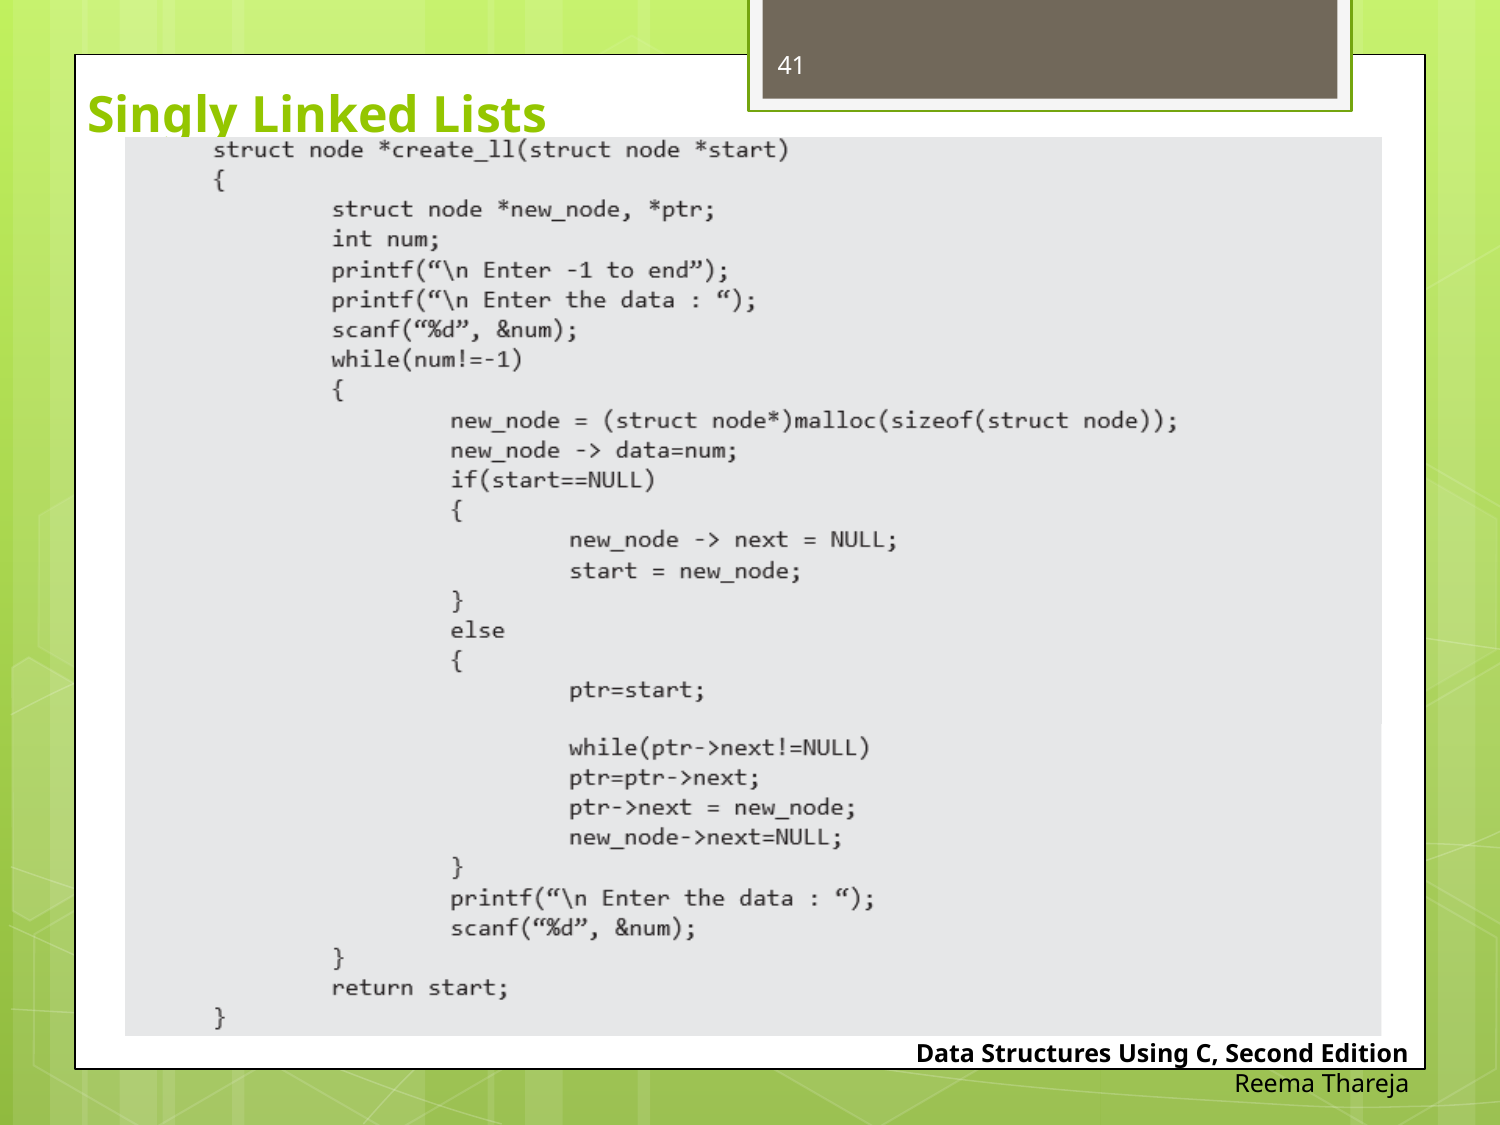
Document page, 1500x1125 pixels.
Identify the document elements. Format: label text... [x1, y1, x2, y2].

text_box Data Structures Using C, Second Edition Reema Thareja [849, 1037, 1425, 1098]
text_box Singly Linked Lists [72, 37, 1225, 150]
text_box 41 [762, 36, 982, 97]
picture [124, 137, 1391, 1037]
